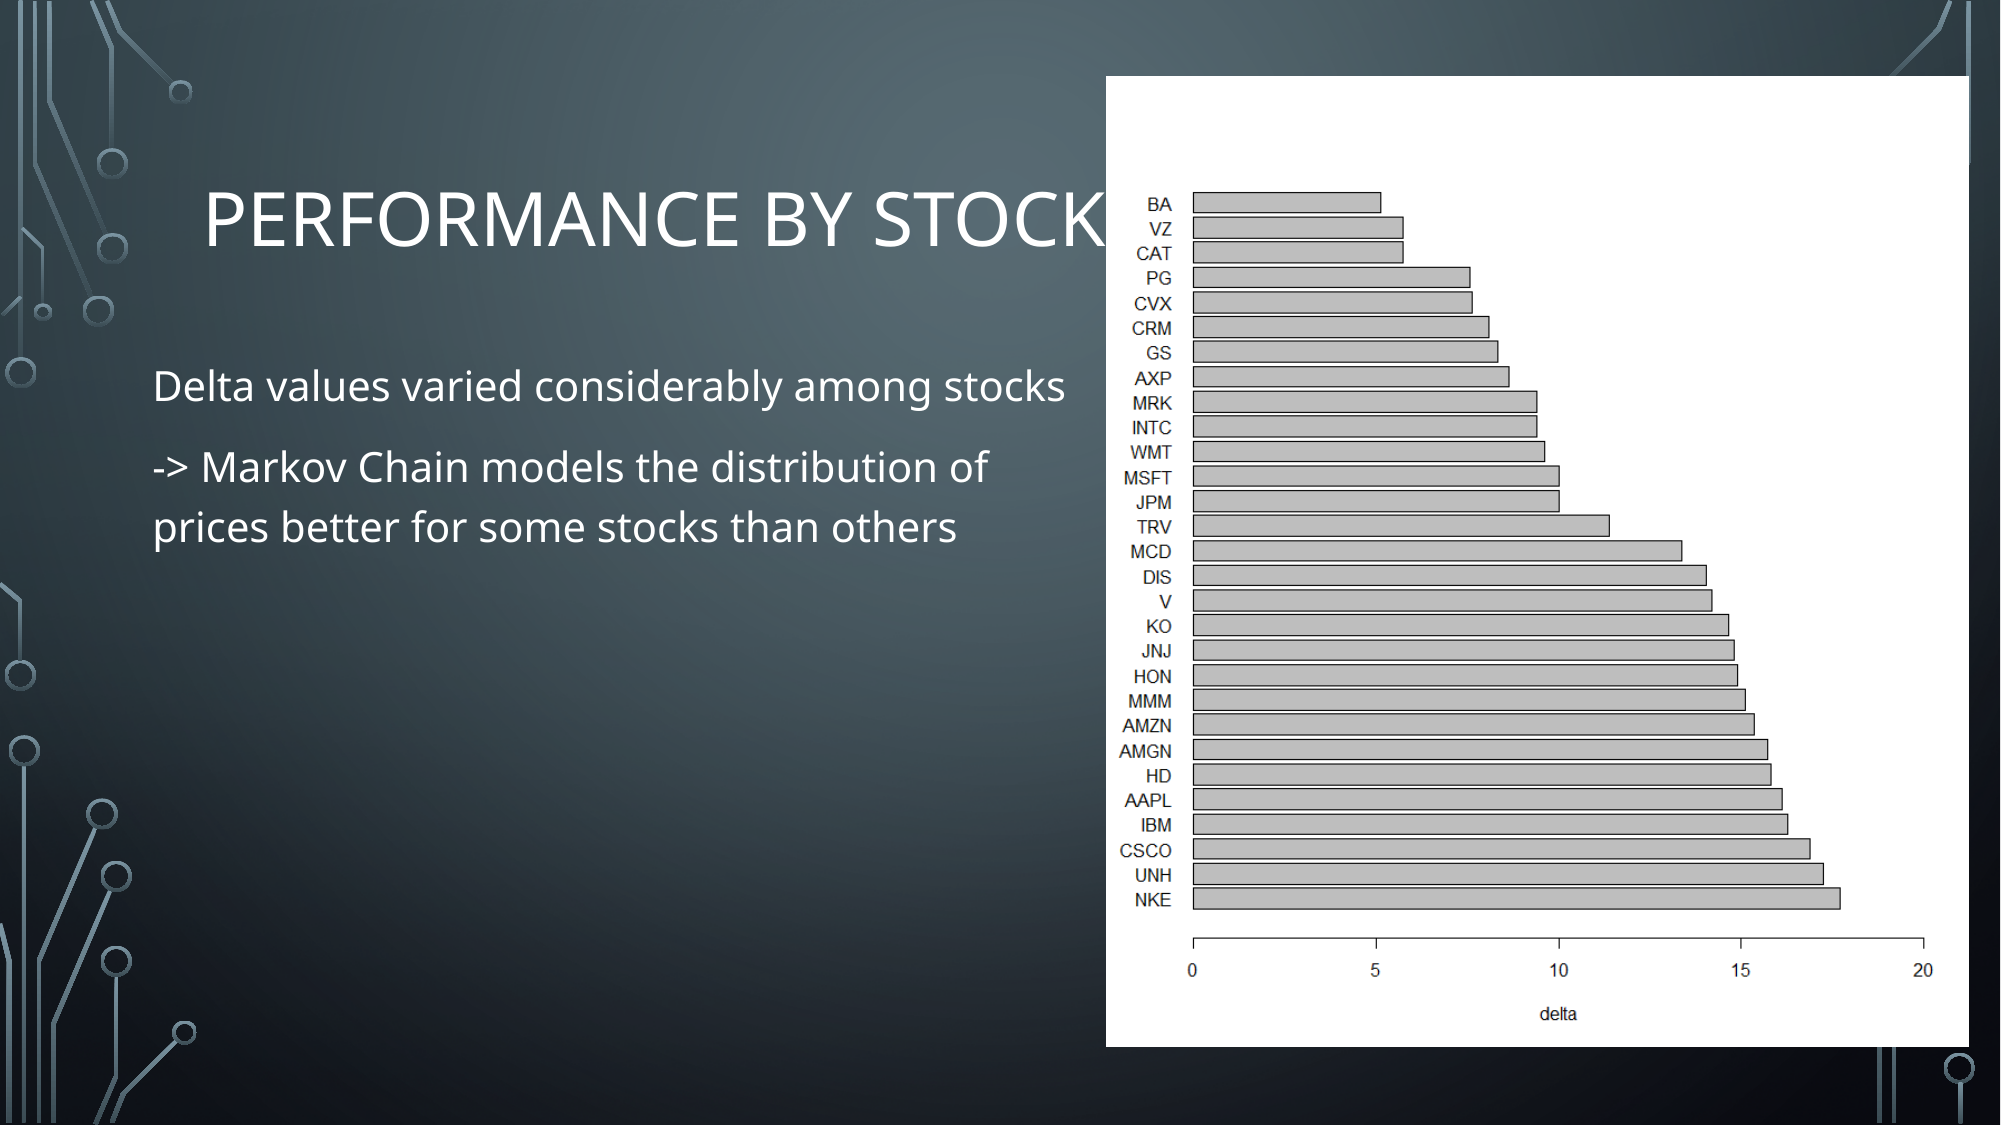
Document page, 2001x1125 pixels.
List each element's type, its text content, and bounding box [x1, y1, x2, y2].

text_box Delta values varied considerably among stocks -> Markov Chain models the distribution of prices better for some stocks than others [137, 342, 1105, 924]
title Performance by stock [187, 101, 1105, 342]
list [1105, 76, 1969, 1048]
